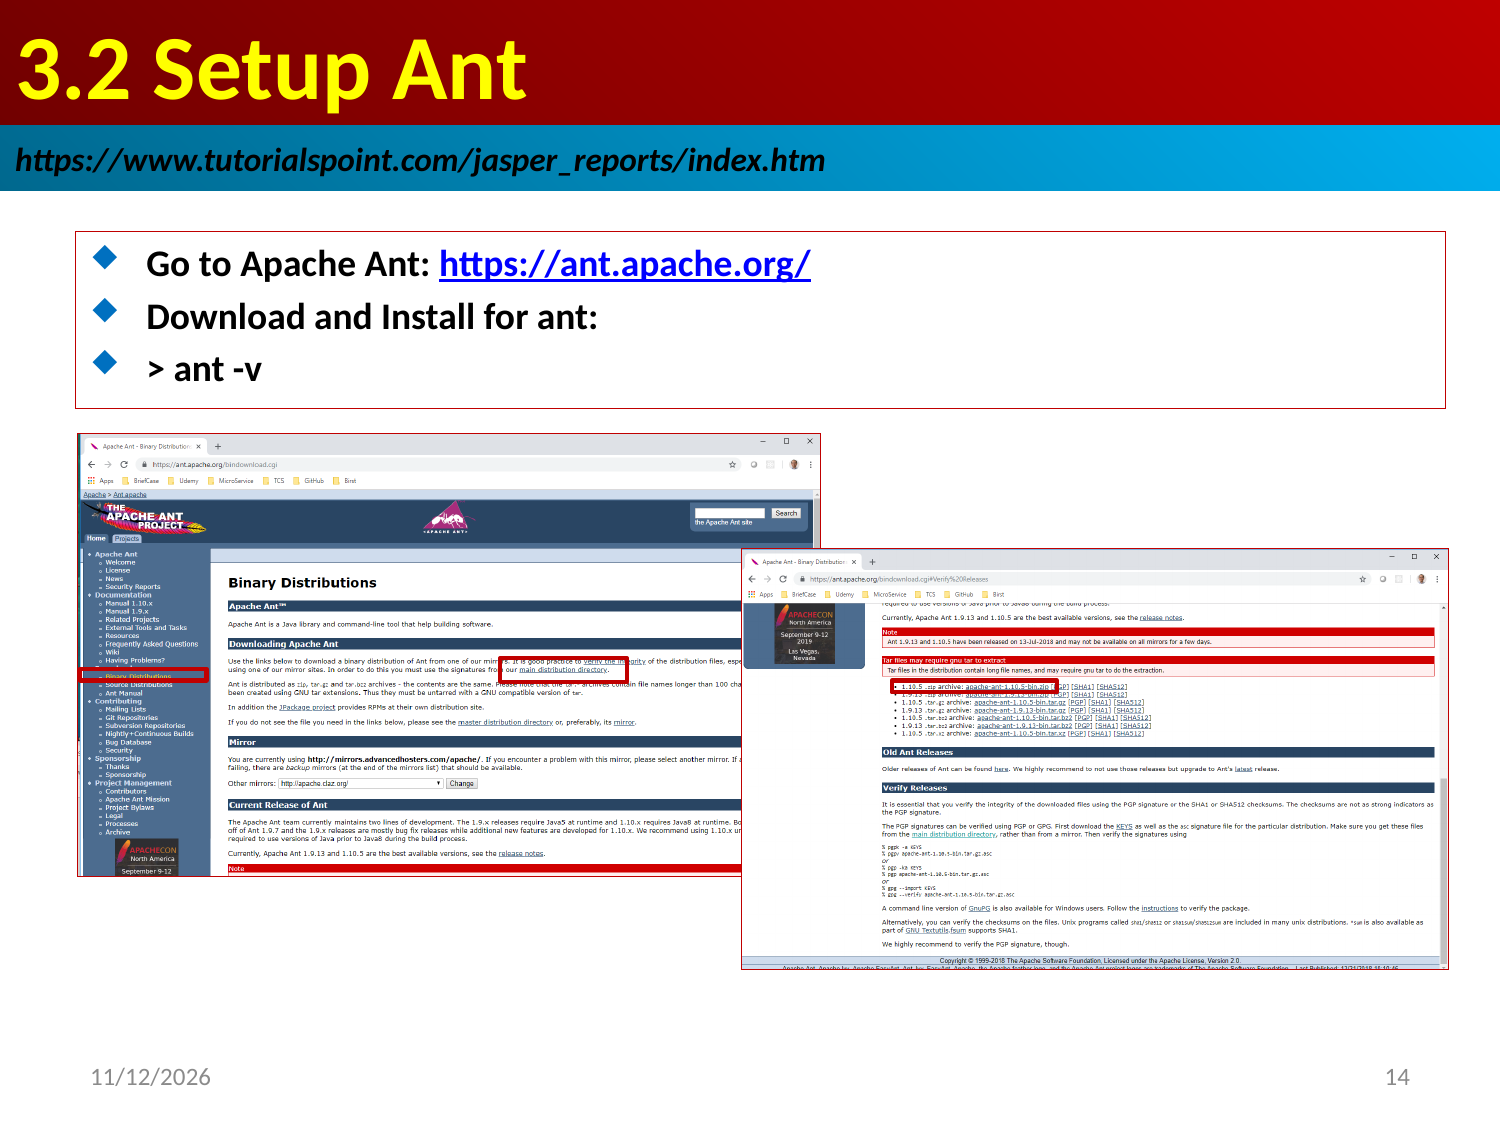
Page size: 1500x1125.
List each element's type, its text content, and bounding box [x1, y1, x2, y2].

picture [76, 433, 1449, 970]
title 3.2 Setup Ant [0, 0, 1500, 125]
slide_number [75, 1042, 425, 1109]
slide_number 14 [1074, 1042, 1425, 1109]
subtitle Go to Apache Ant: https://ant.apache.org/ Download and Install for ant: > ant -v [75, 231, 1446, 409]
text_box https://www.tutorialspoint.com/jasper_reports/index.htm [0, 125, 1500, 191]
